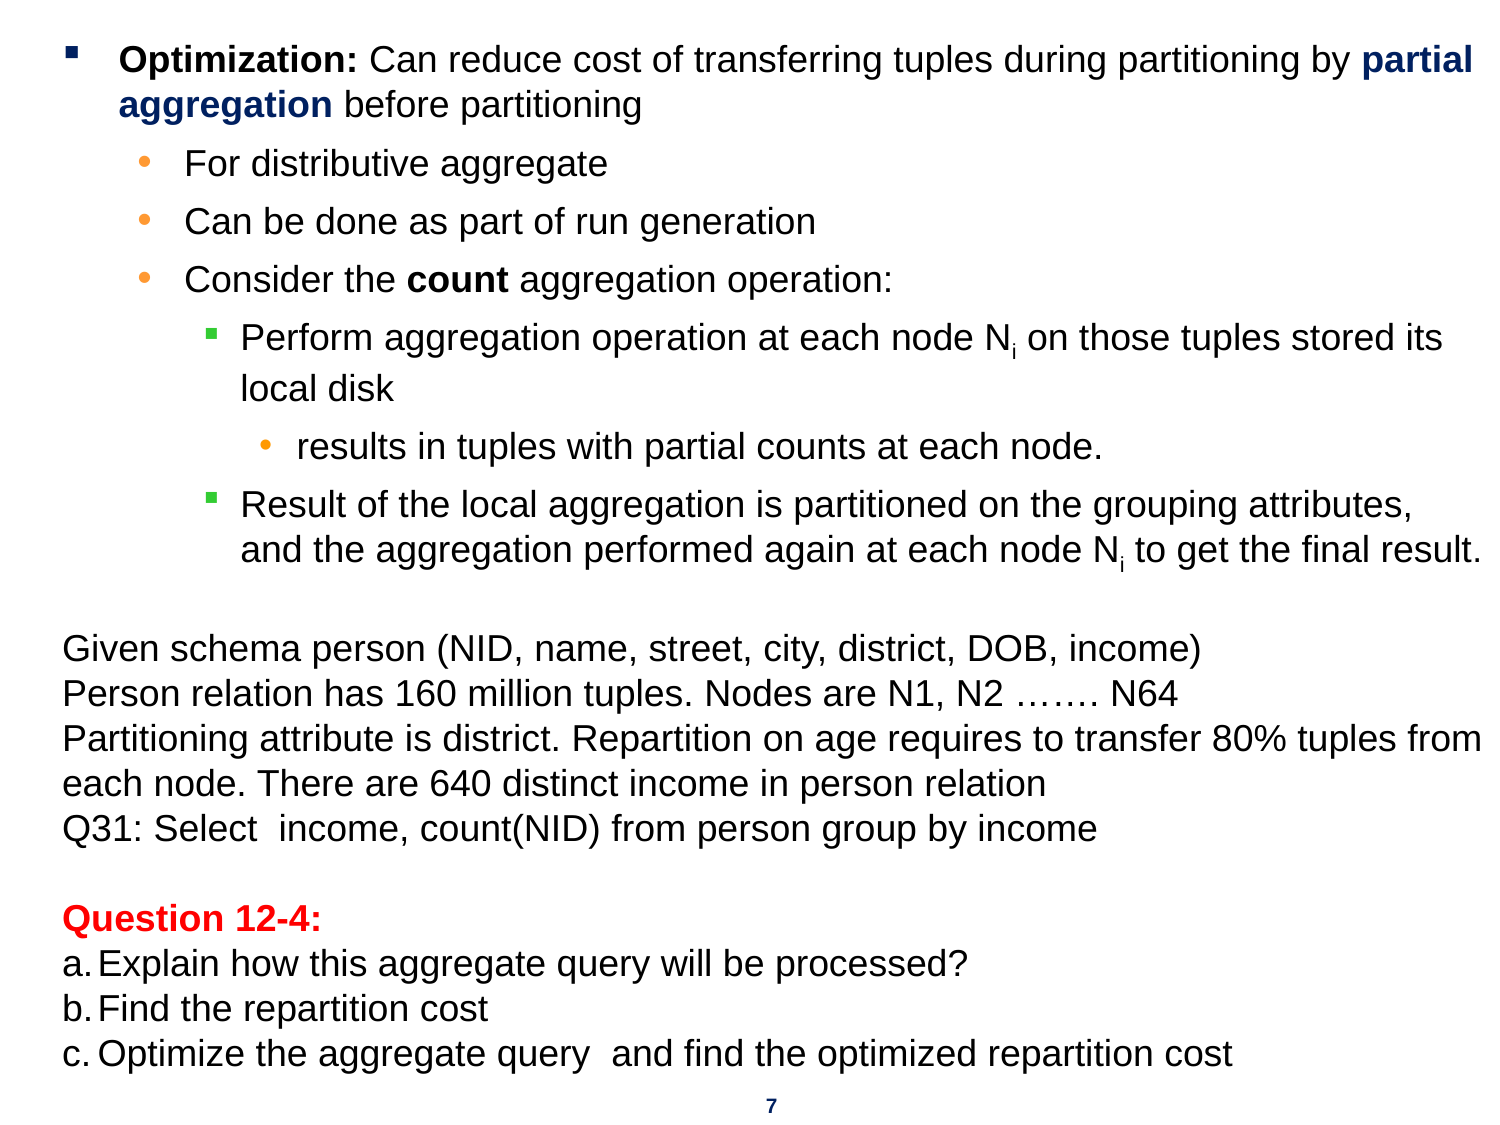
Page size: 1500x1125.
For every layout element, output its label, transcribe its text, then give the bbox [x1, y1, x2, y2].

text_box Given schema person (NID, name, street, city, district, DOB, income) Person relation has 160 million tuples. Nodes are N1, N2 ……. N64 Partitioning attribute is district. Repartition on age requires to transfer 80% tuples from each node. There are 640 distinct income in person relation Q31: Select income, count(NID) from person group by income Question 12-4: Explain how this aggregate query will be processed? Find the repartition cost Optimize the aggregate query and find the optimized repartition cost [47, 616, 1500, 1081]
list Optimization: Can reduce cost of transferring tuples during partitioning by partial aggregation before partitioning For distributive aggregate Can be done as part of run generation Consider the count aggregation operation: Perform aggregation operation at each node Ni on those tuples stored its local disk results in tuples with partial counts at each node. Result of the local aggregation is partitioned on the grouping attributes, and the aggregation performed again at each node Ni to get the final result. [47, 27, 1500, 616]
